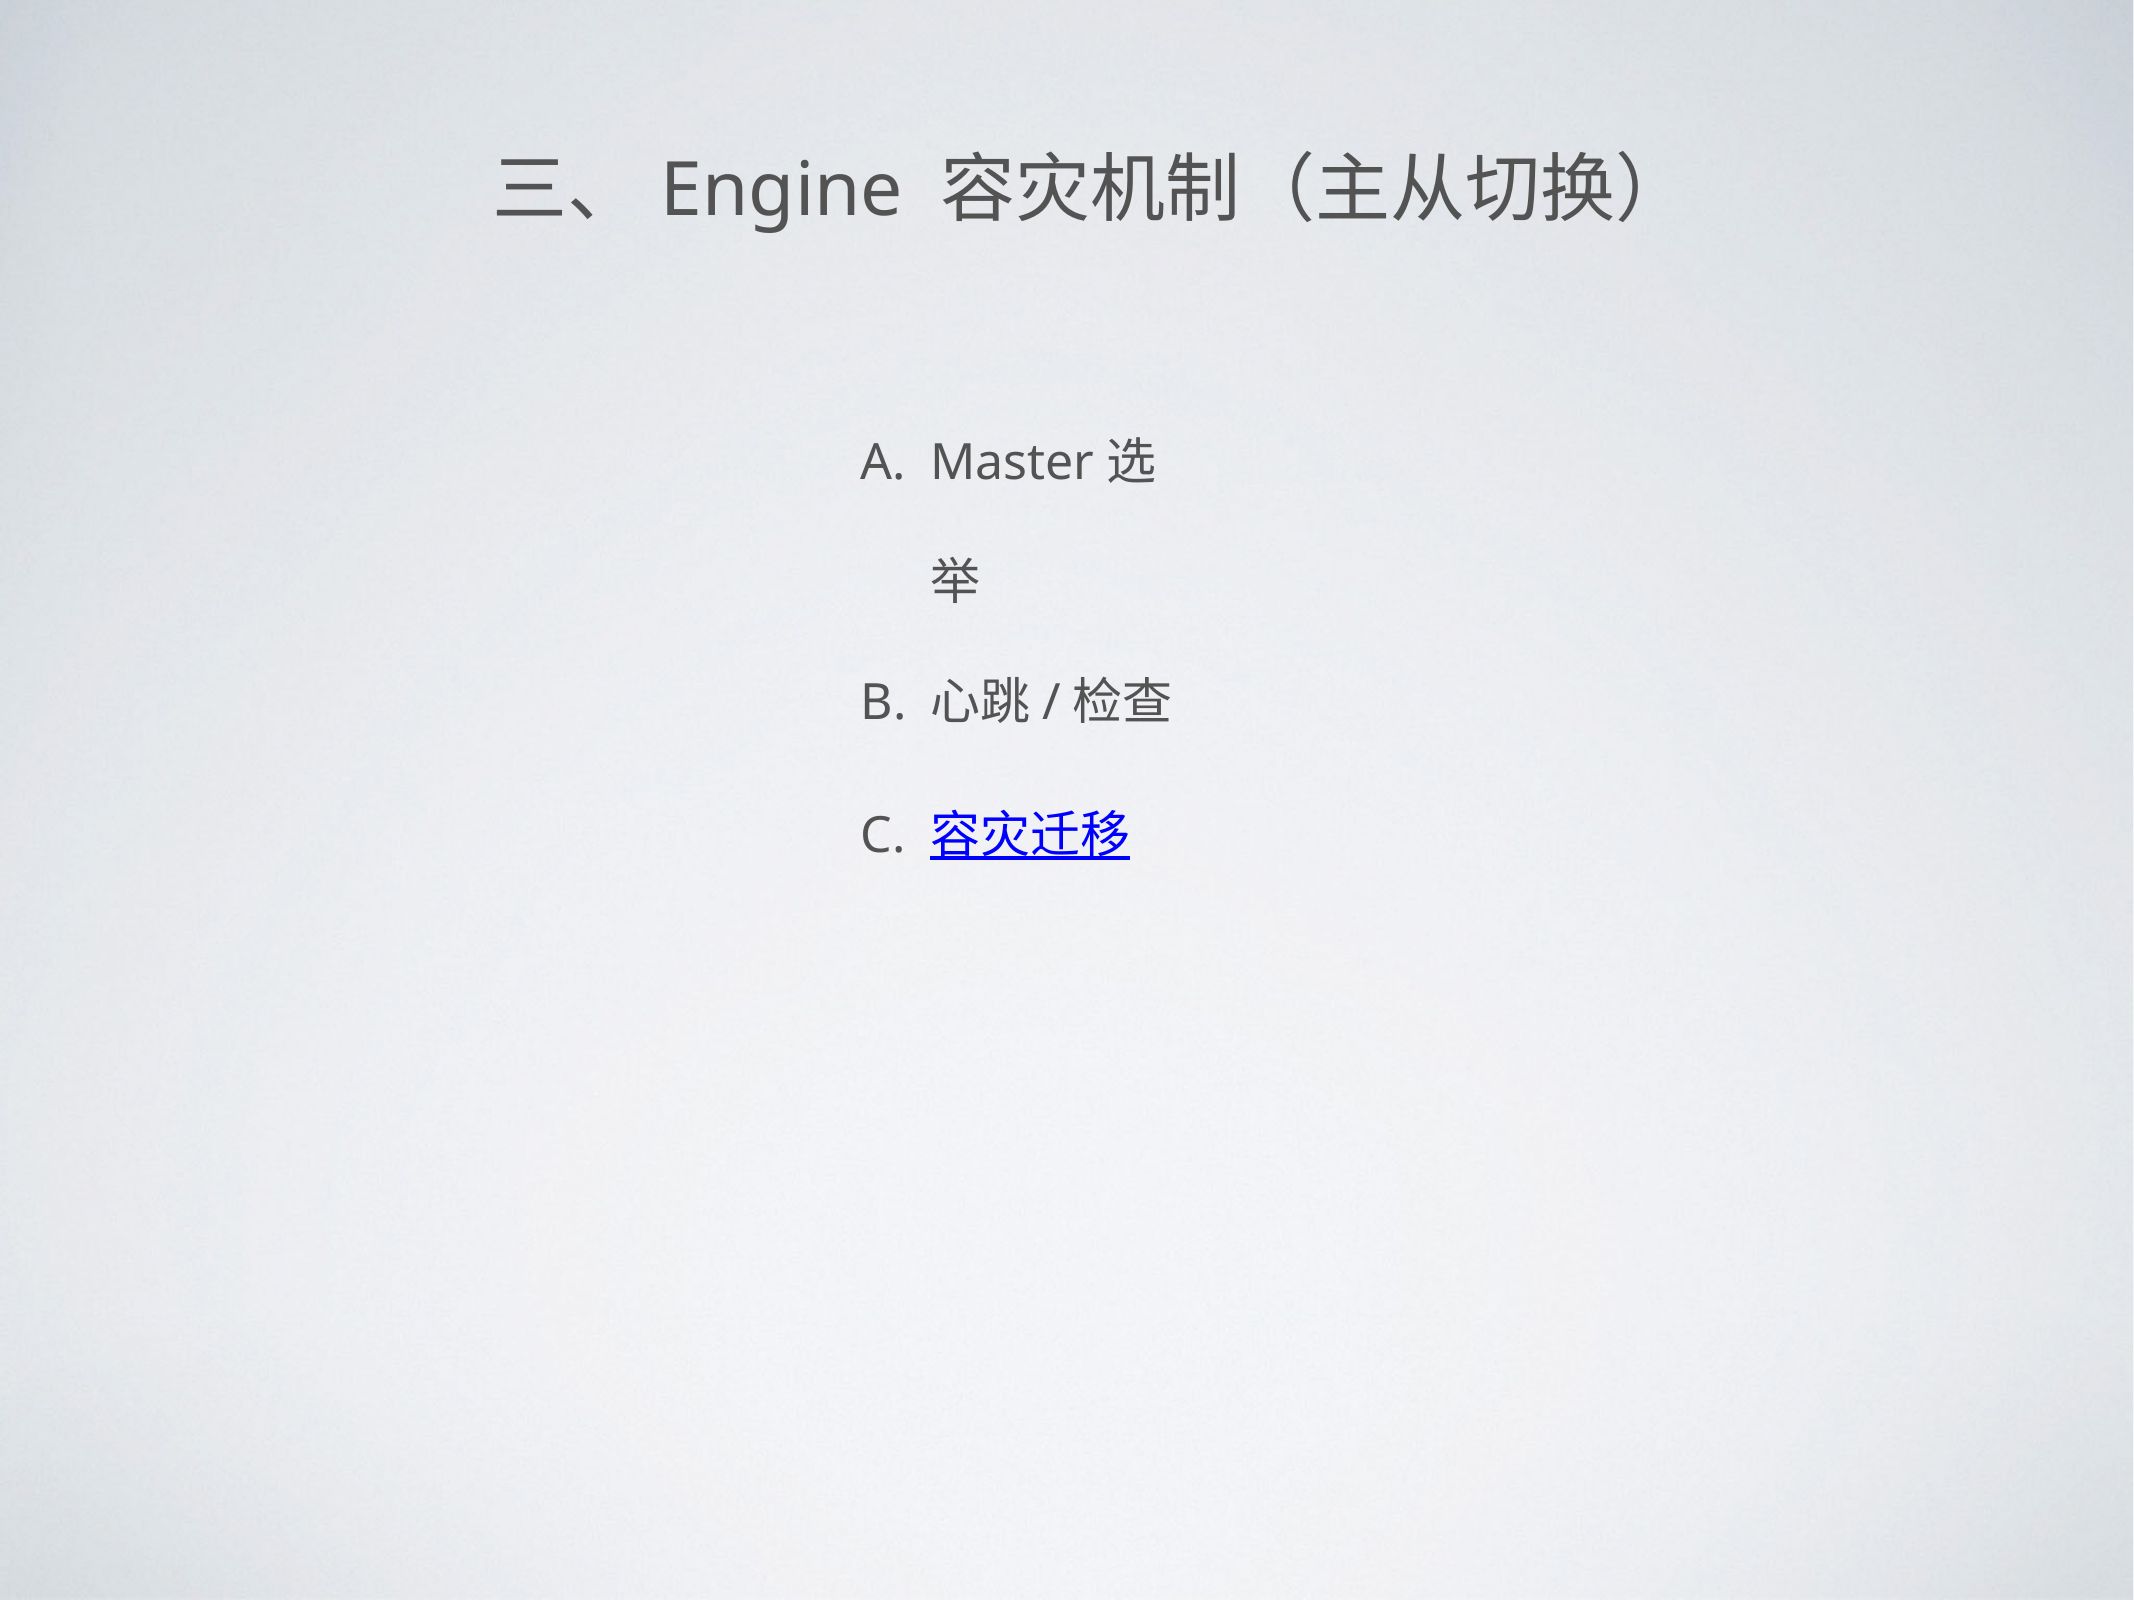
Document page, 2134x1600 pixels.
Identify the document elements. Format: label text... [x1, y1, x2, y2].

picture [0, 0, 2134, 1600]
text_box 三、Engine 容灾机制（主从切换） [484, 131, 1699, 239]
list Master选举 心跳/检查 容灾迁移 [851, 360, 1209, 767]
